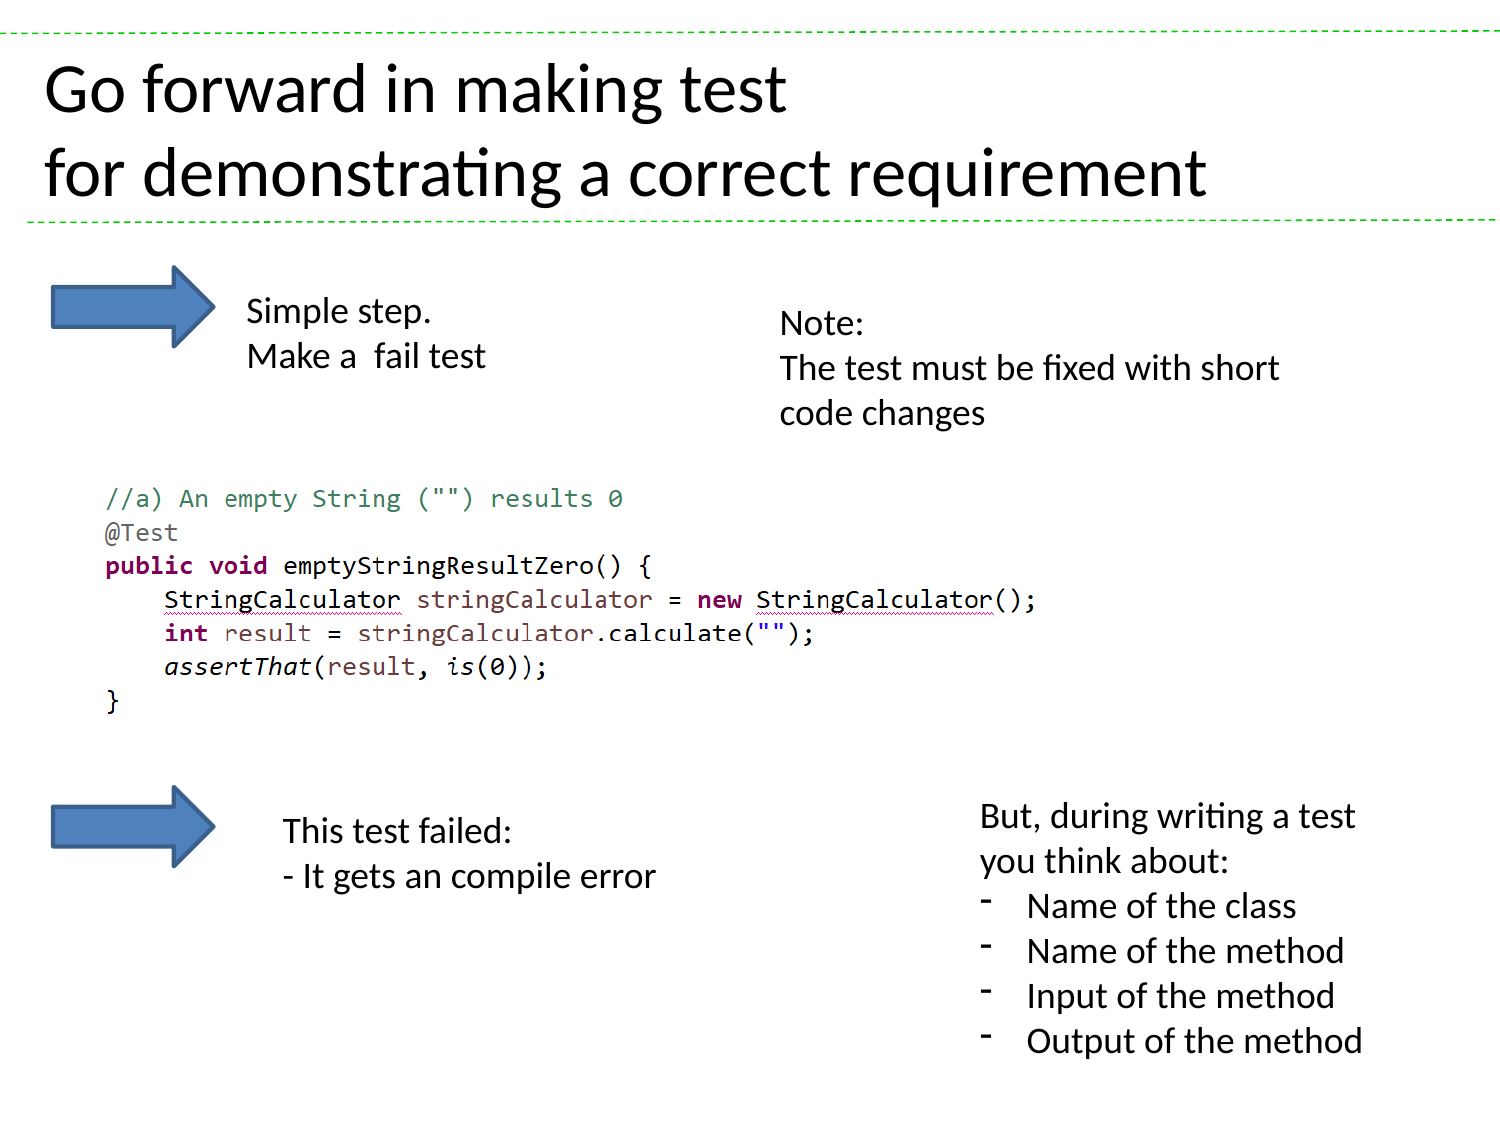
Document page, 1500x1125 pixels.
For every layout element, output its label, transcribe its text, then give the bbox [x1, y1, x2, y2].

title Go forward in making test for demonstrating a correct requirement [29, 32, 1483, 220]
text_box This test failed: - It gets an compile error [267, 798, 673, 904]
text_box [50, 784, 216, 869]
picture [77, 467, 1053, 728]
text_box Simple step. Make a fail test [231, 278, 502, 384]
text_box But, during writing a test you think about: Name of the class Name of the method Input of the method Output of the method [964, 783, 1379, 1114]
text_box [50, 265, 216, 349]
text_box Note: The test must be fixed with short code changes [764, 290, 1296, 441]
